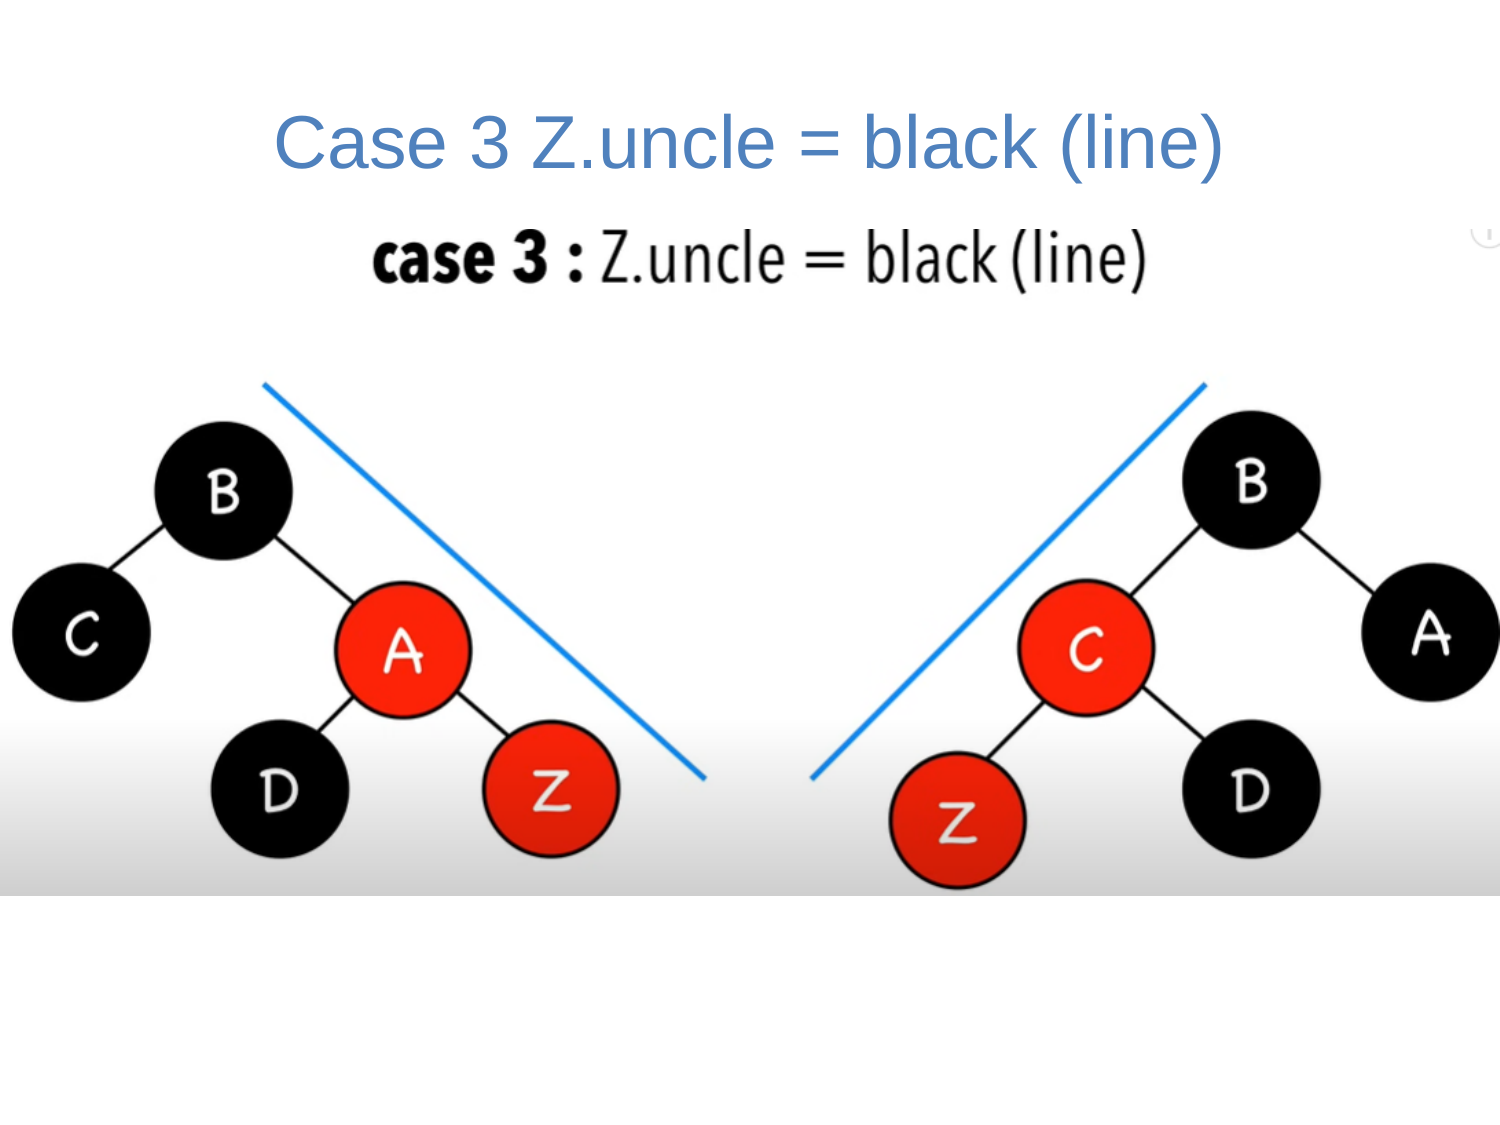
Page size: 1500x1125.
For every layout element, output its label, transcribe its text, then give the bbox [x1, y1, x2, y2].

title Case 3 Z.uncle = black (line) [75, 45, 1425, 228]
picture [0, 229, 1500, 896]
